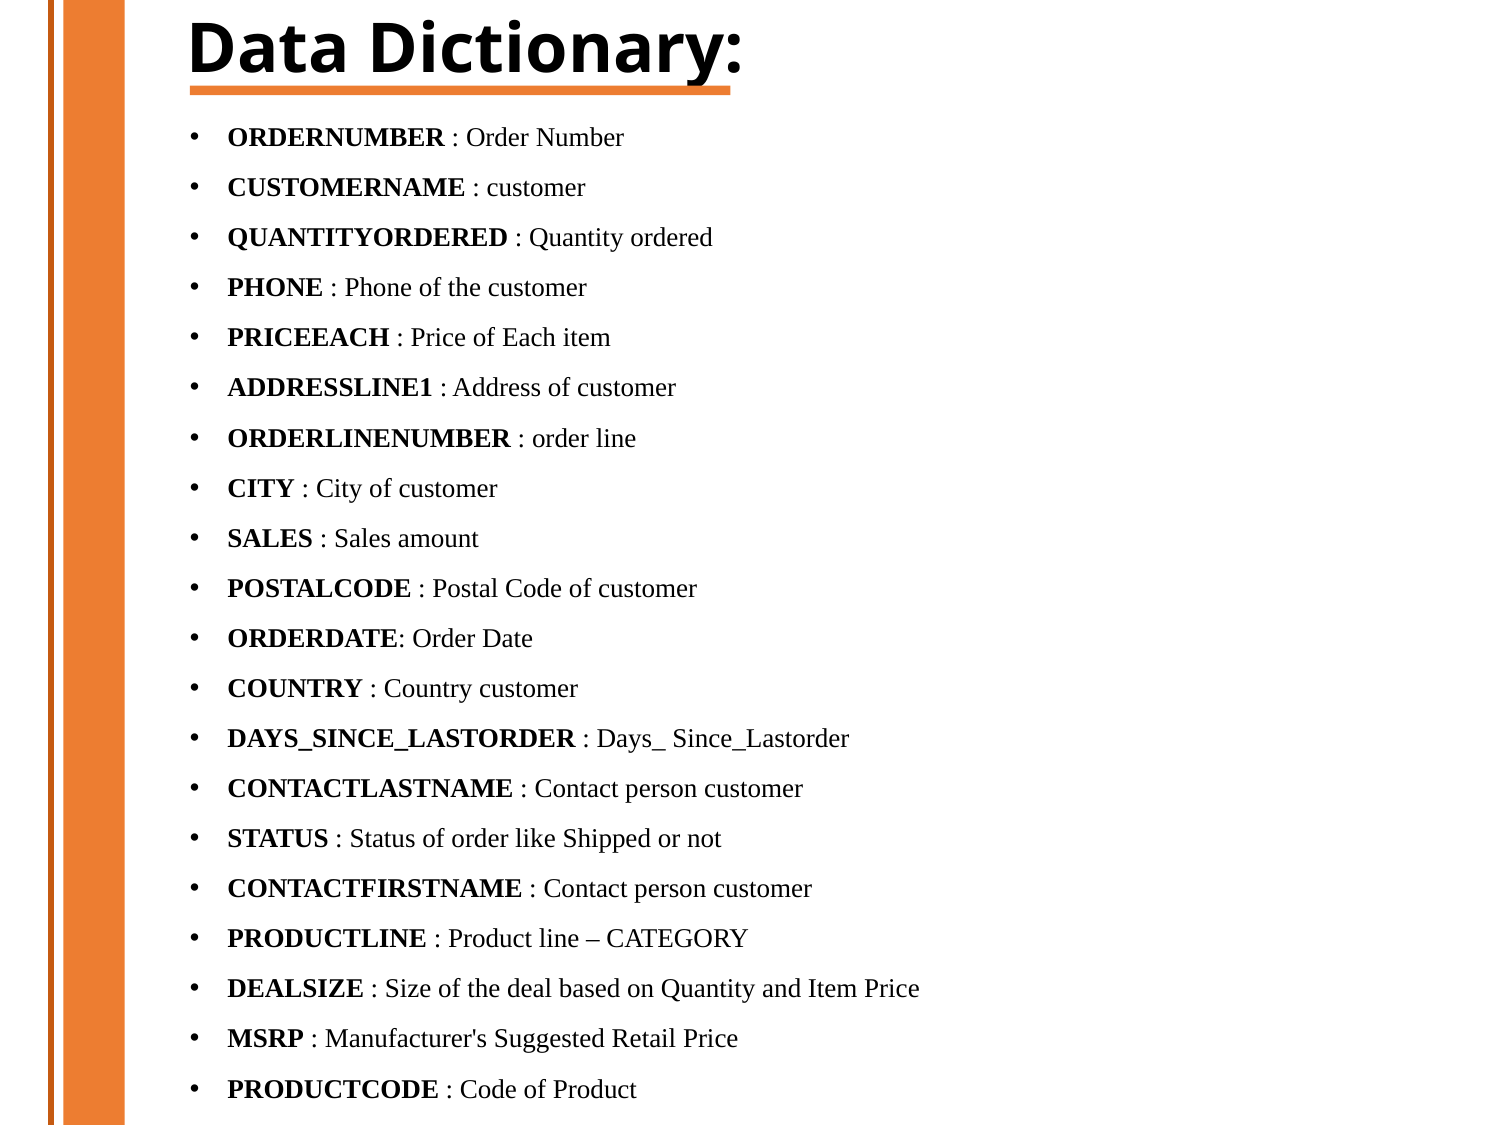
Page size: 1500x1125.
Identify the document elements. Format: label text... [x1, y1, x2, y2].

text_box ORDERNUMBER : Order Number CUSTOMERNAME : customer QUANTITYORDERED : Quantity ordered PHONE : Phone of the customer PRICEEACH : Price of Each item ADDRESSLINE1 : Address of customer ORDERLINENUMBER : order line CITY : City of customer SALES : Sales amount POSTALCODE : Postal Code of customer ORDERDATE: Order Date COUNTRY : Country customer DAYS_SINCE_LASTORDER : Days_ Since_Lastorder CONTACTLASTNAME : Contact person customer STATUS : Status of order like Shipped or not CONTACTFIRSTNAME : Contact person customer PRODUCTLINE : Product line – CATEGORY DEALSIZE : Size of the deal based on Quantity and Item Price MSRP : Manufacturer's Suggested Retail Price PRODUCTCODE : Code of Product [175, 115, 970, 1110]
text_box Data Dictionary: [171, 6, 776, 96]
text_box [62, 0, 126, 1125]
text_box [189, 85, 731, 96]
